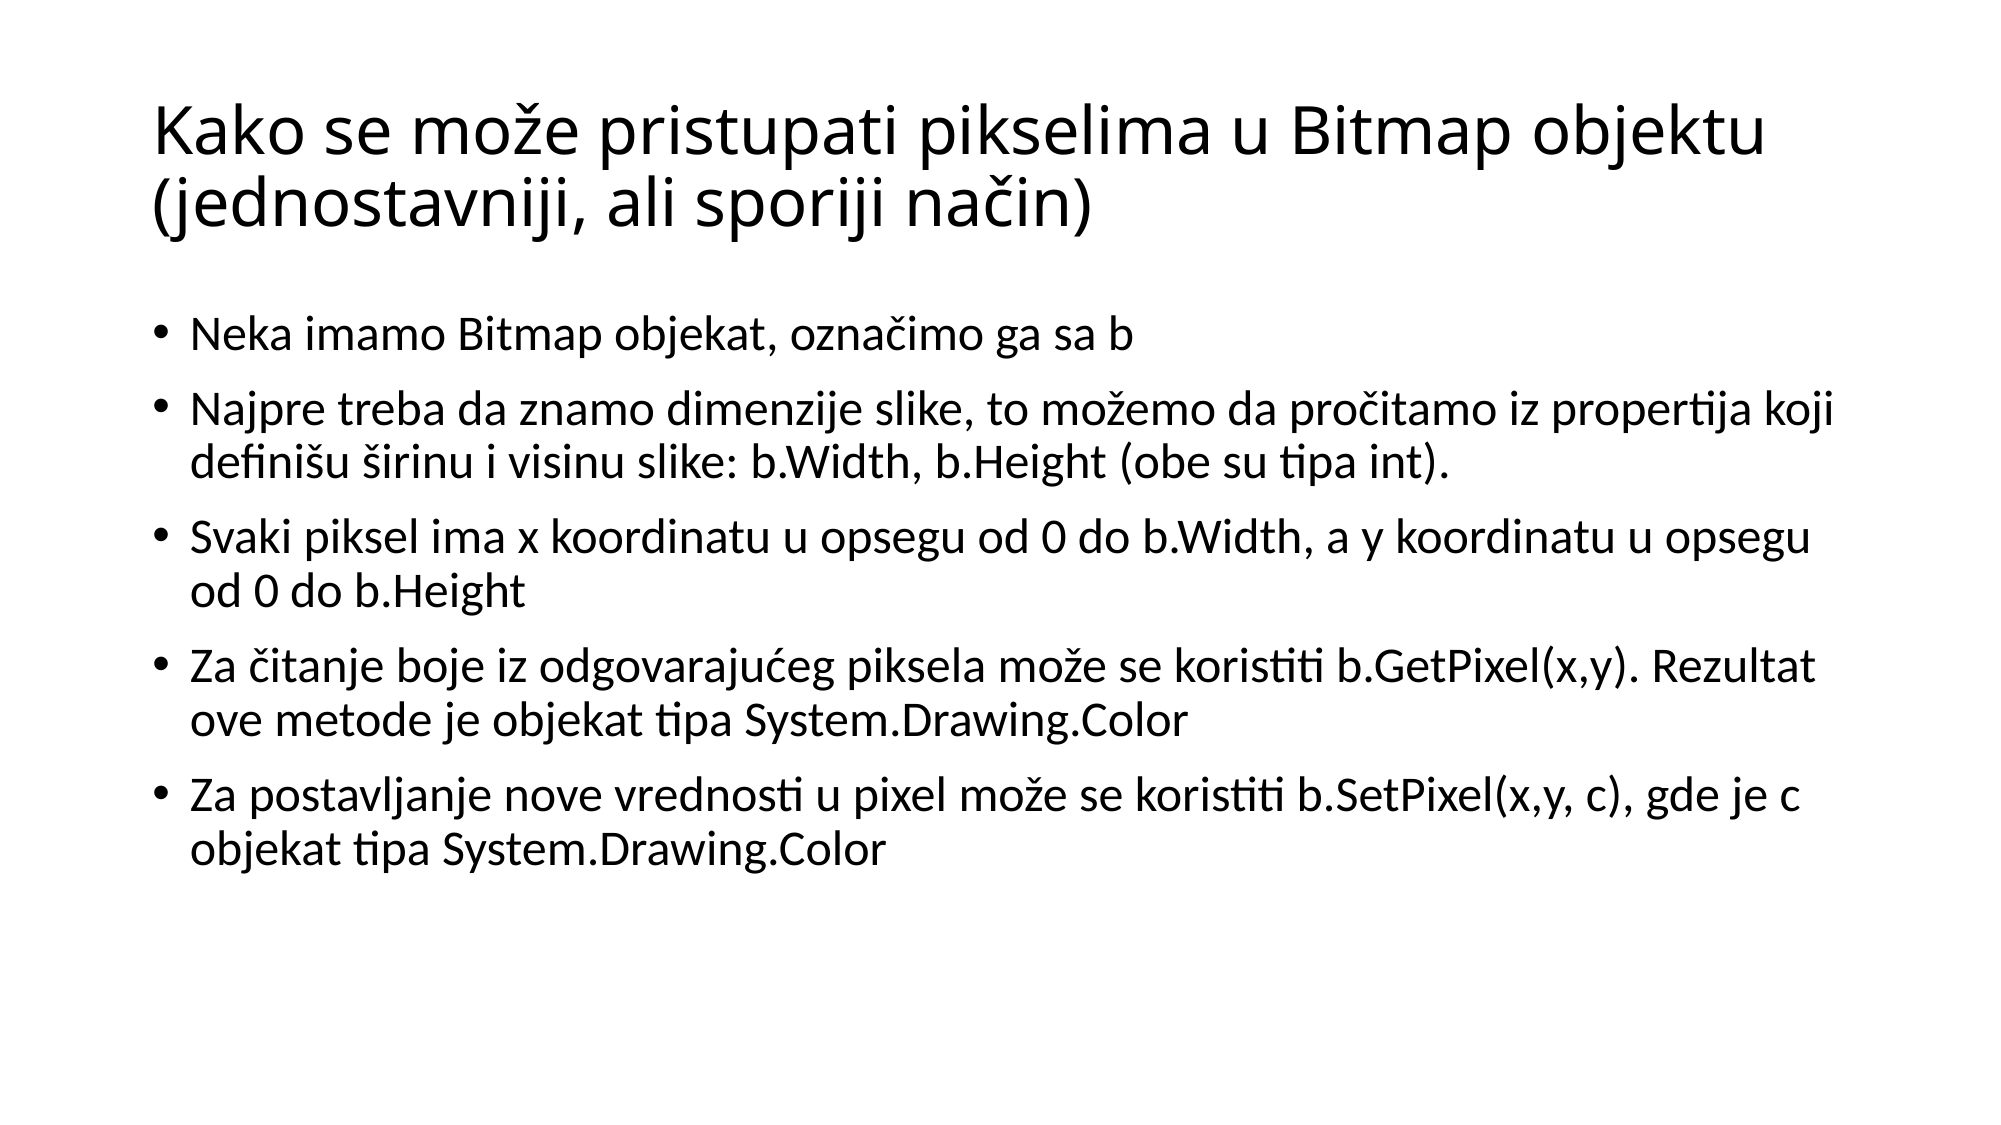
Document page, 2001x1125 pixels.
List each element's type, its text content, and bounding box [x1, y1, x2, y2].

title Kako se može pristupati pikselima u Bitmap objektu (jednostavniji, ali sporiji način) [137, 59, 1863, 278]
list Neka imamo Bitmap objekat, označimo ga sa b Najpre treba da znamo dimenzije slike, to možemo da pročitamo iz propertija koji definišu širinu i visinu slike: b.Width, b.Height (obe su tipa int). Svaki piksel ima x koordinatu u opsegu od 0 do b.Width, a y koordinatu u opsegu od 0 do b.Height Za čitanje boje iz odgovarajućeg piksela može se koristiti b.GetPixel(x,y). Rezultat ove metode je objekat tipa System.Drawing.Color Za postavljanje nove vrednosti u pixel može se koristiti b.SetPixel(x,y, c), gde je c objekat tipa System.Drawing.Color [137, 299, 1863, 1014]
